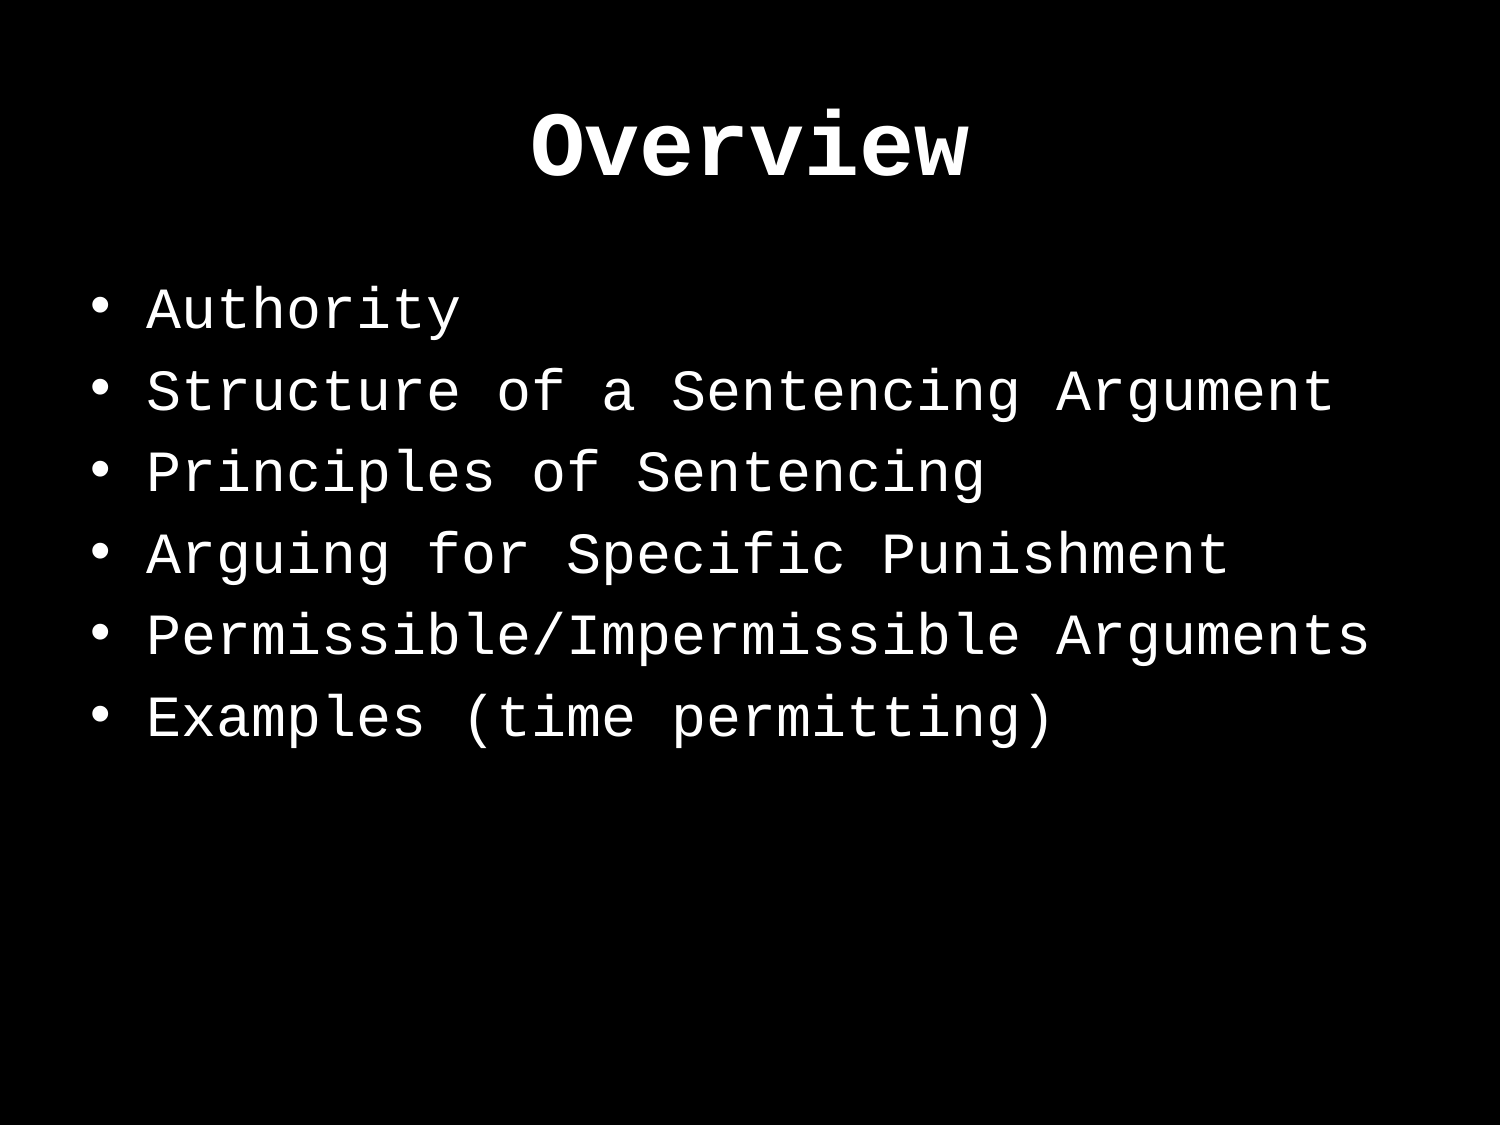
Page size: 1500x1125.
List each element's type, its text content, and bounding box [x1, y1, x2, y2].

list Authority Structure of a Sentencing Argument Principles of Sentencing Arguing for Specific Punishment Permissible/Impermissible Arguments Examples (time permitting) [75, 262, 1425, 1005]
title Overview [75, 45, 1425, 233]
